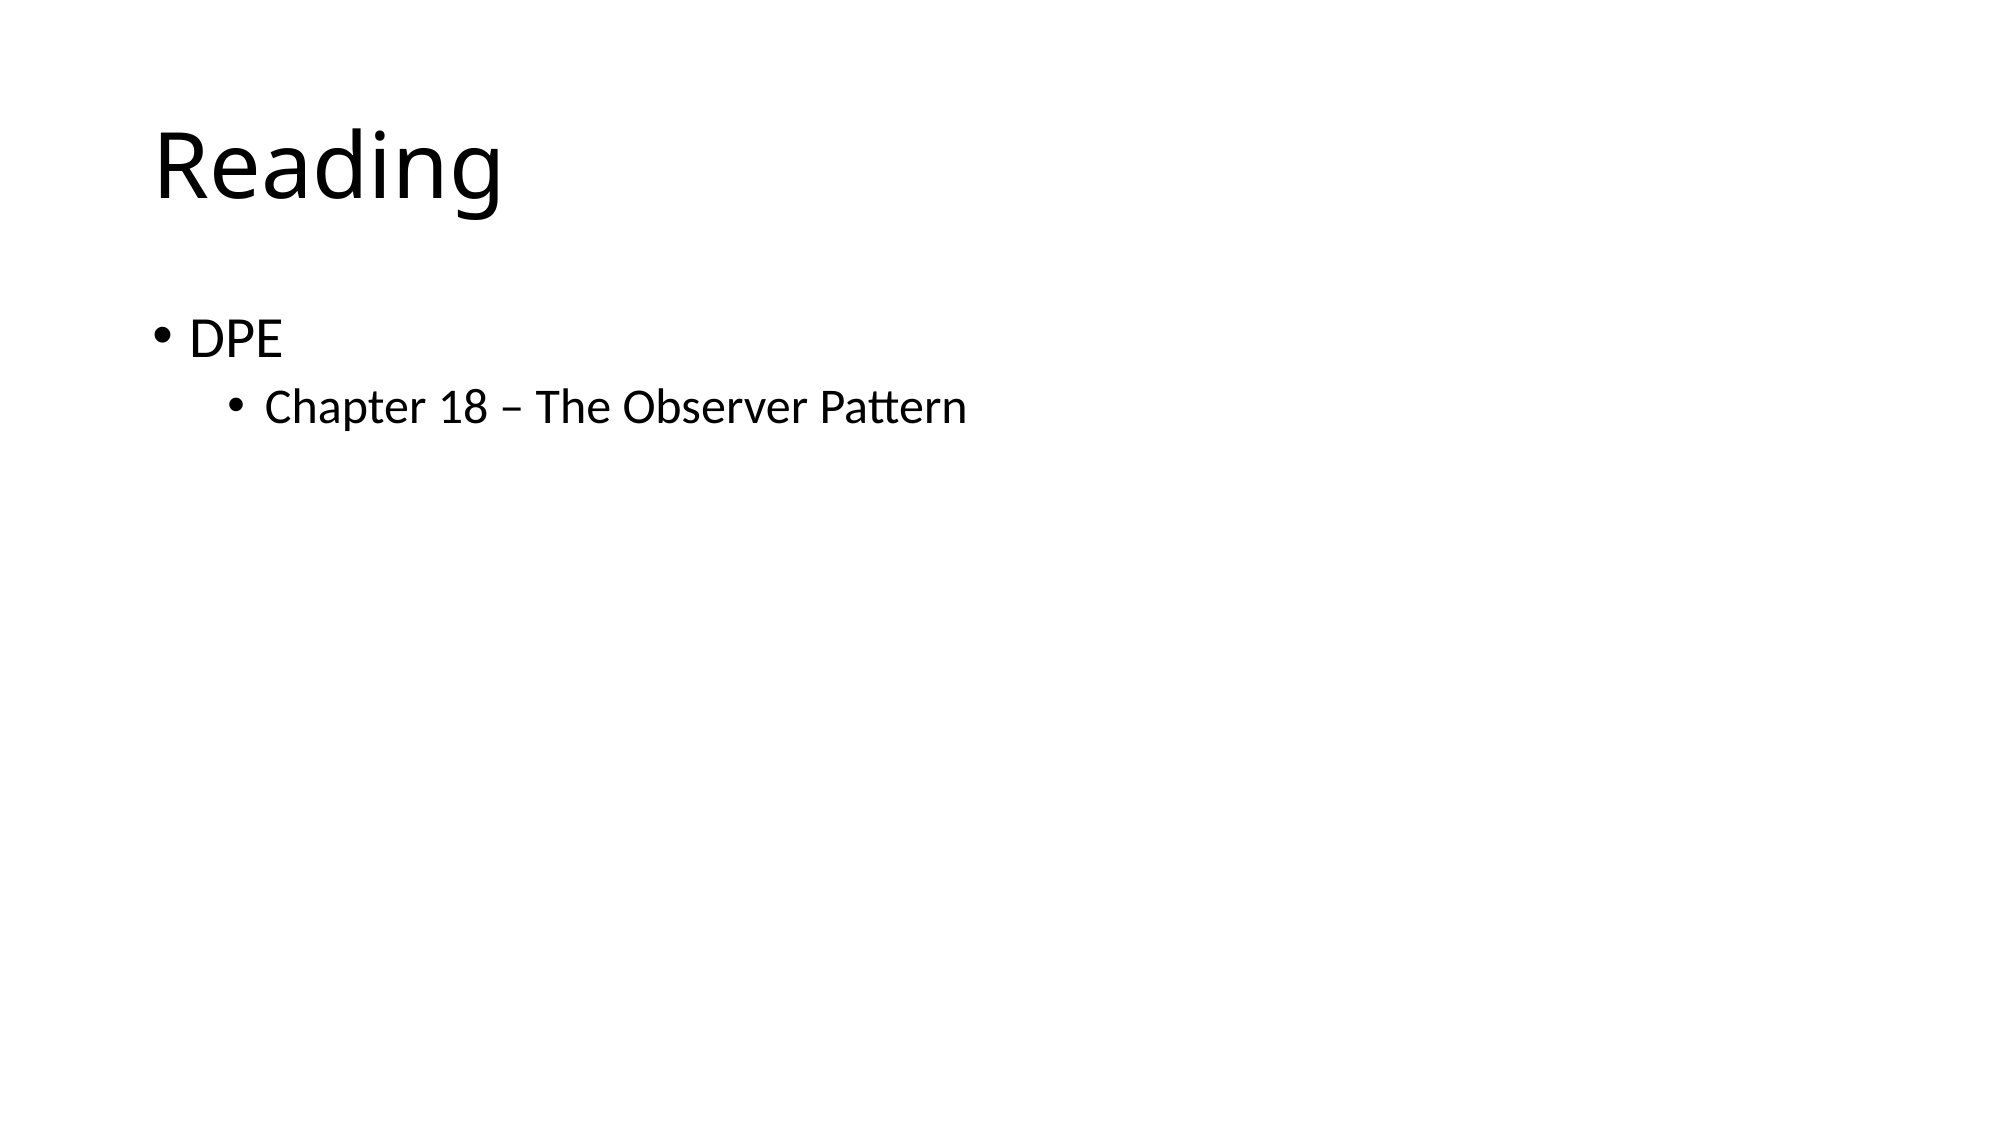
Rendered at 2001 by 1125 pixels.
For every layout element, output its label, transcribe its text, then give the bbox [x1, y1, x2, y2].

title Reading [137, 59, 1863, 278]
list DPE Chapter 18 – The Observer Pattern [137, 299, 1863, 1014]
